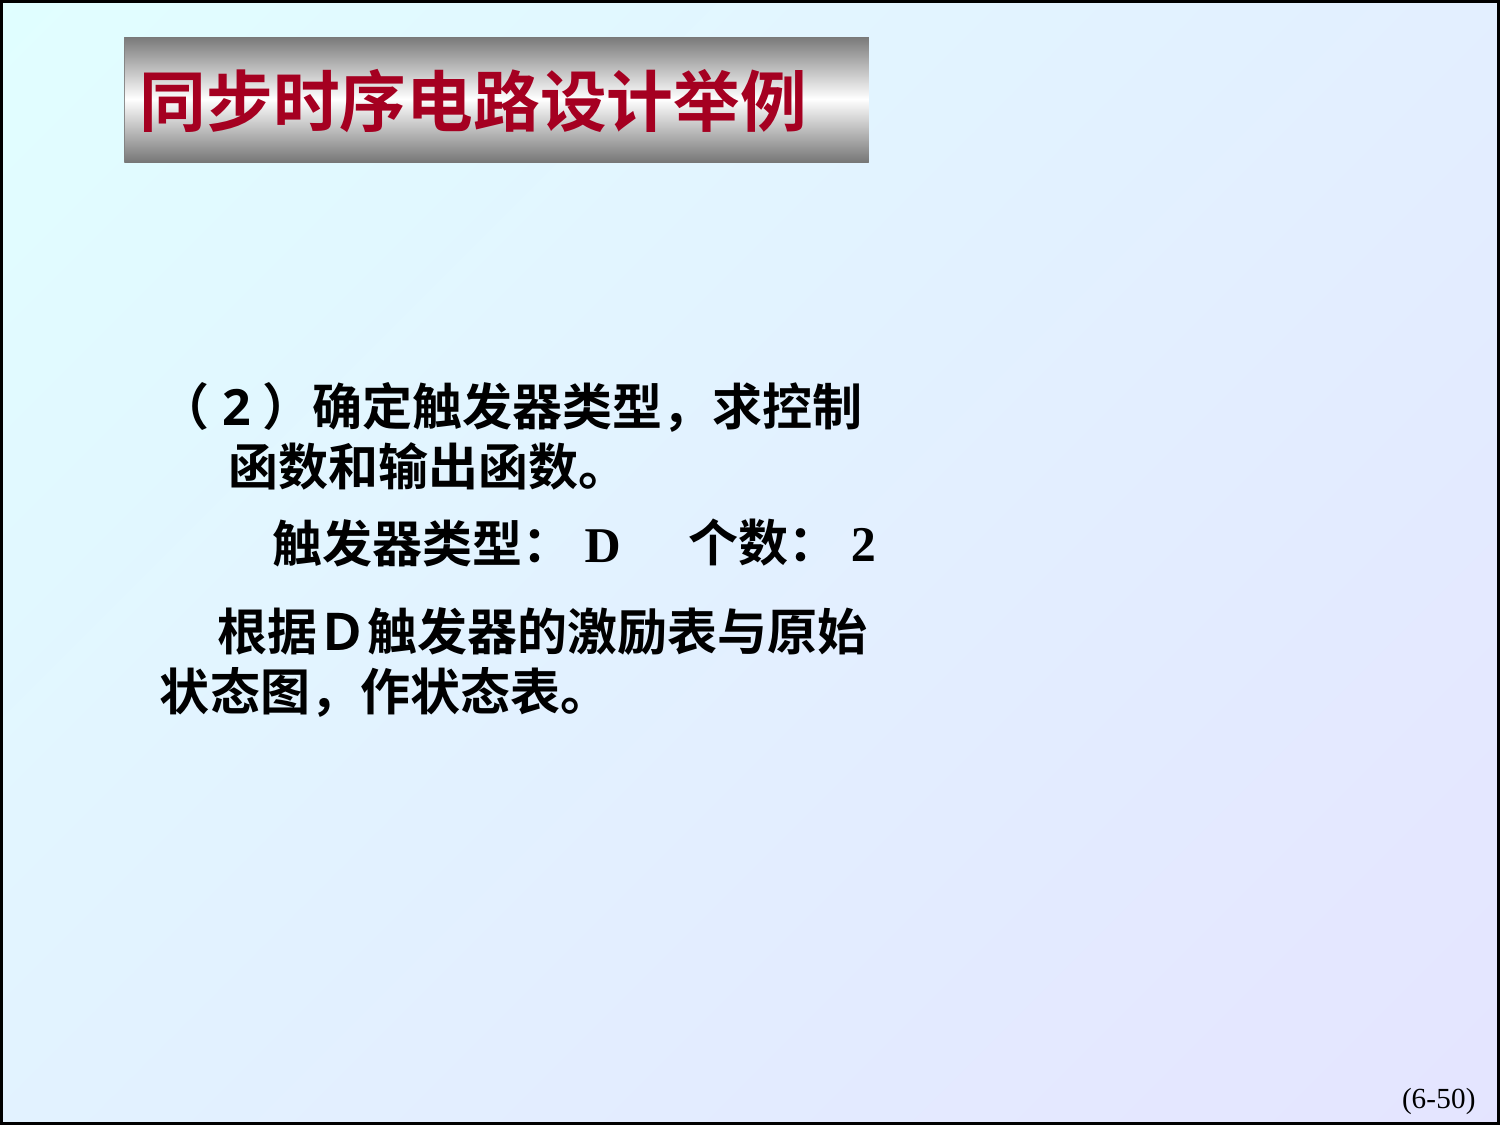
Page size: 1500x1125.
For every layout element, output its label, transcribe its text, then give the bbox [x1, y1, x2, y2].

text_box 根据Ｄ触发器的激励表与原始状态图，作状态表。 [145, 592, 883, 728]
text_box D [569, 505, 636, 580]
text_box 触发器类型： [247, 505, 569, 580]
text_box 同步时序电路设计举例 [124, 37, 869, 163]
text_box （2）确定触发器类型，求控制 函数和输出函数。 [145, 367, 896, 503]
slide_number (6-) [1178, 1071, 1491, 1125]
text_box 个数：2 [650, 503, 914, 579]
